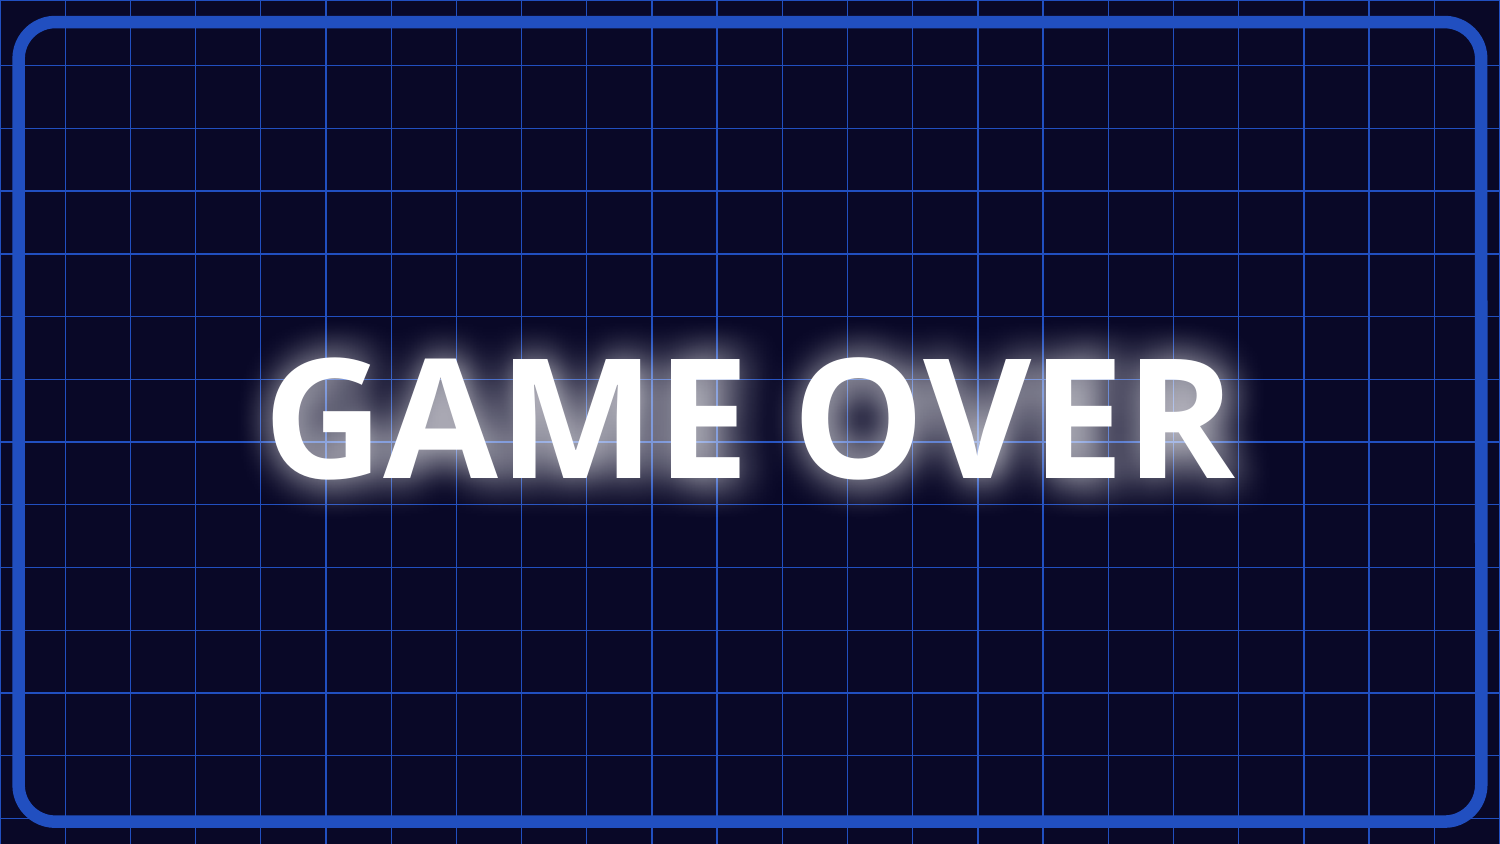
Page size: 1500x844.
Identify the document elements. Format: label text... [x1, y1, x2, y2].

title GAME OVER [73, 53, 1427, 771]
